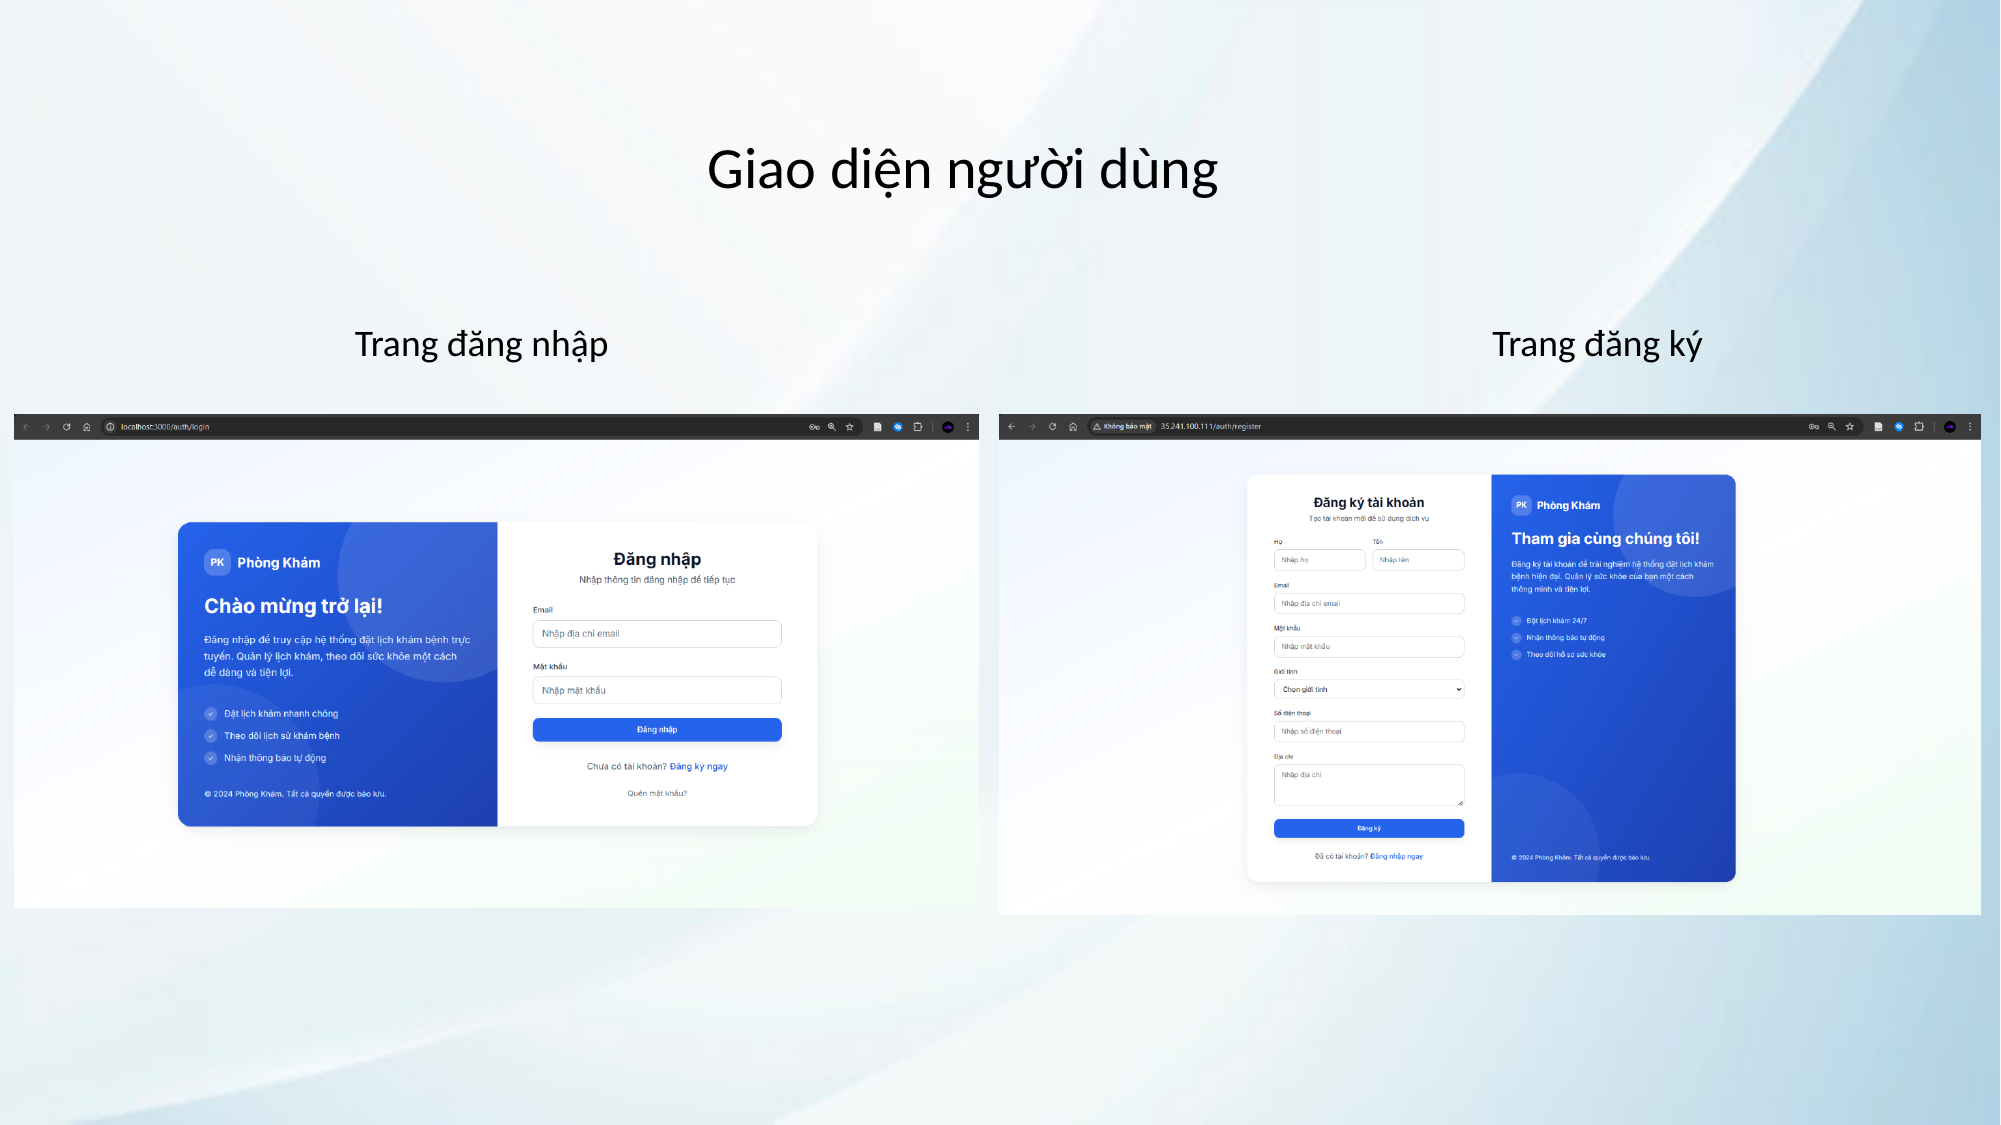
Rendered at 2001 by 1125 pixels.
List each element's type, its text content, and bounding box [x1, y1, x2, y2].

text_box Trang đăng nhập [340, 311, 624, 372]
picture [0, 0, 2001, 1125]
text_box Trang đăng ký [1477, 311, 1719, 372]
subtitle Giao diện người dùng [692, 130, 1308, 247]
